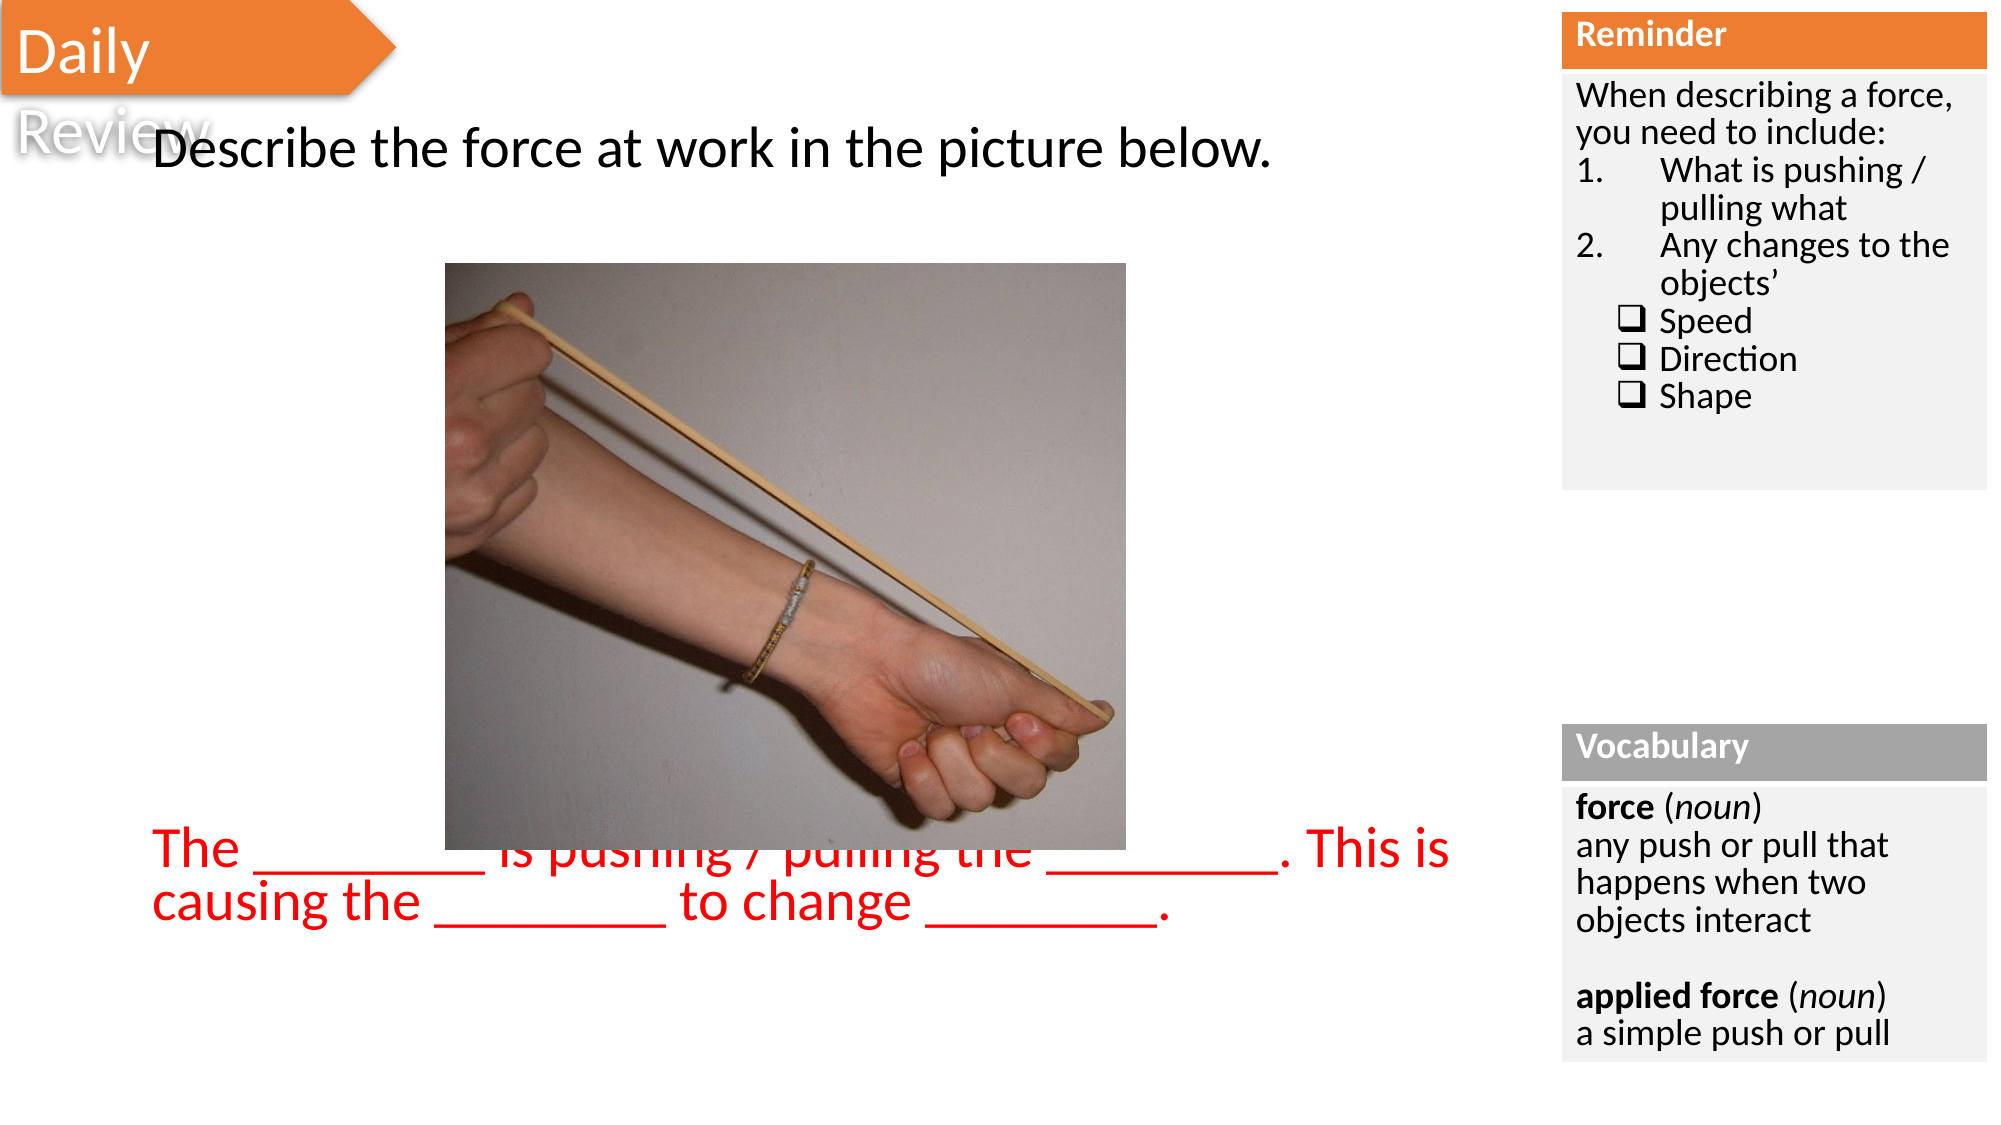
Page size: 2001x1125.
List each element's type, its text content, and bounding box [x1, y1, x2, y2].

text_box Daily Review [1, 0, 397, 95]
list Describe the force at work in the picture below. The ________ is pushing / pulling the ________. This is causing the ________ to change ________. [137, 118, 1542, 1125]
table_cell force (noun) any push or pull that happens when two objects interact applied force (noun) a simple push or pull [1562, 787, 1987, 1062]
picture [445, 263, 1126, 850]
table_cell When describing a force, you need to include: What is pushing / pulling what Any changes to the objects’ Speed Direction Shape [1562, 74, 1987, 490]
table_header Vocabulary [1562, 724, 1987, 781]
table_header Reminder [1562, 12, 1987, 69]
